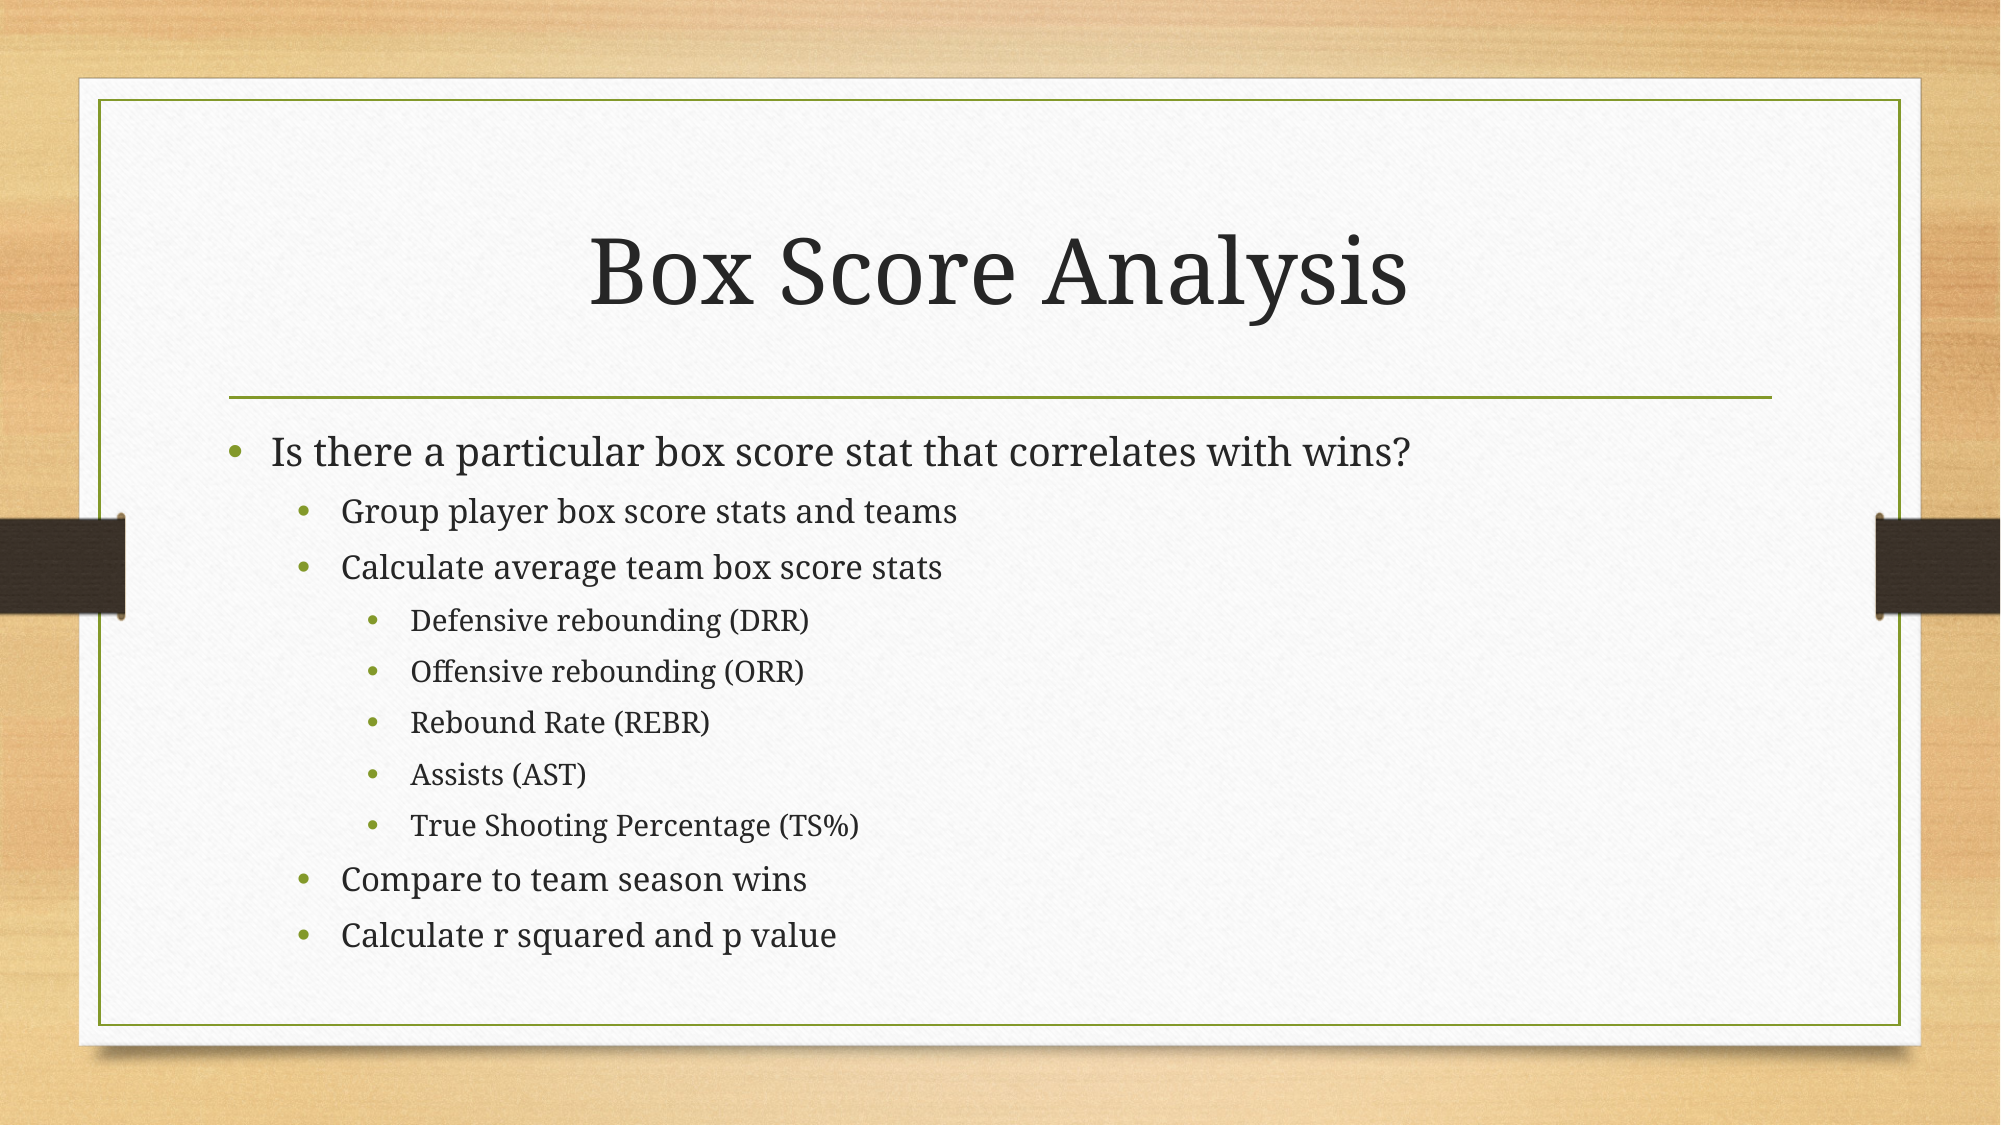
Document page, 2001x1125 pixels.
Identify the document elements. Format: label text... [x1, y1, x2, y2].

list Is there a particular box score stat that correlates with wins? Group player box score stats and teams Calculate average team box score stats Defensive rebounding (DRR) Offensive rebounding (ORR) Rebound Rate (REBR) Assists (AST) True Shooting Percentage (TS%) Compare to team season wins Calculate r squared and p value [212, 419, 1788, 964]
title Box Score Analysis [212, 161, 1788, 375]
picture [0, 0, 2001, 1125]
